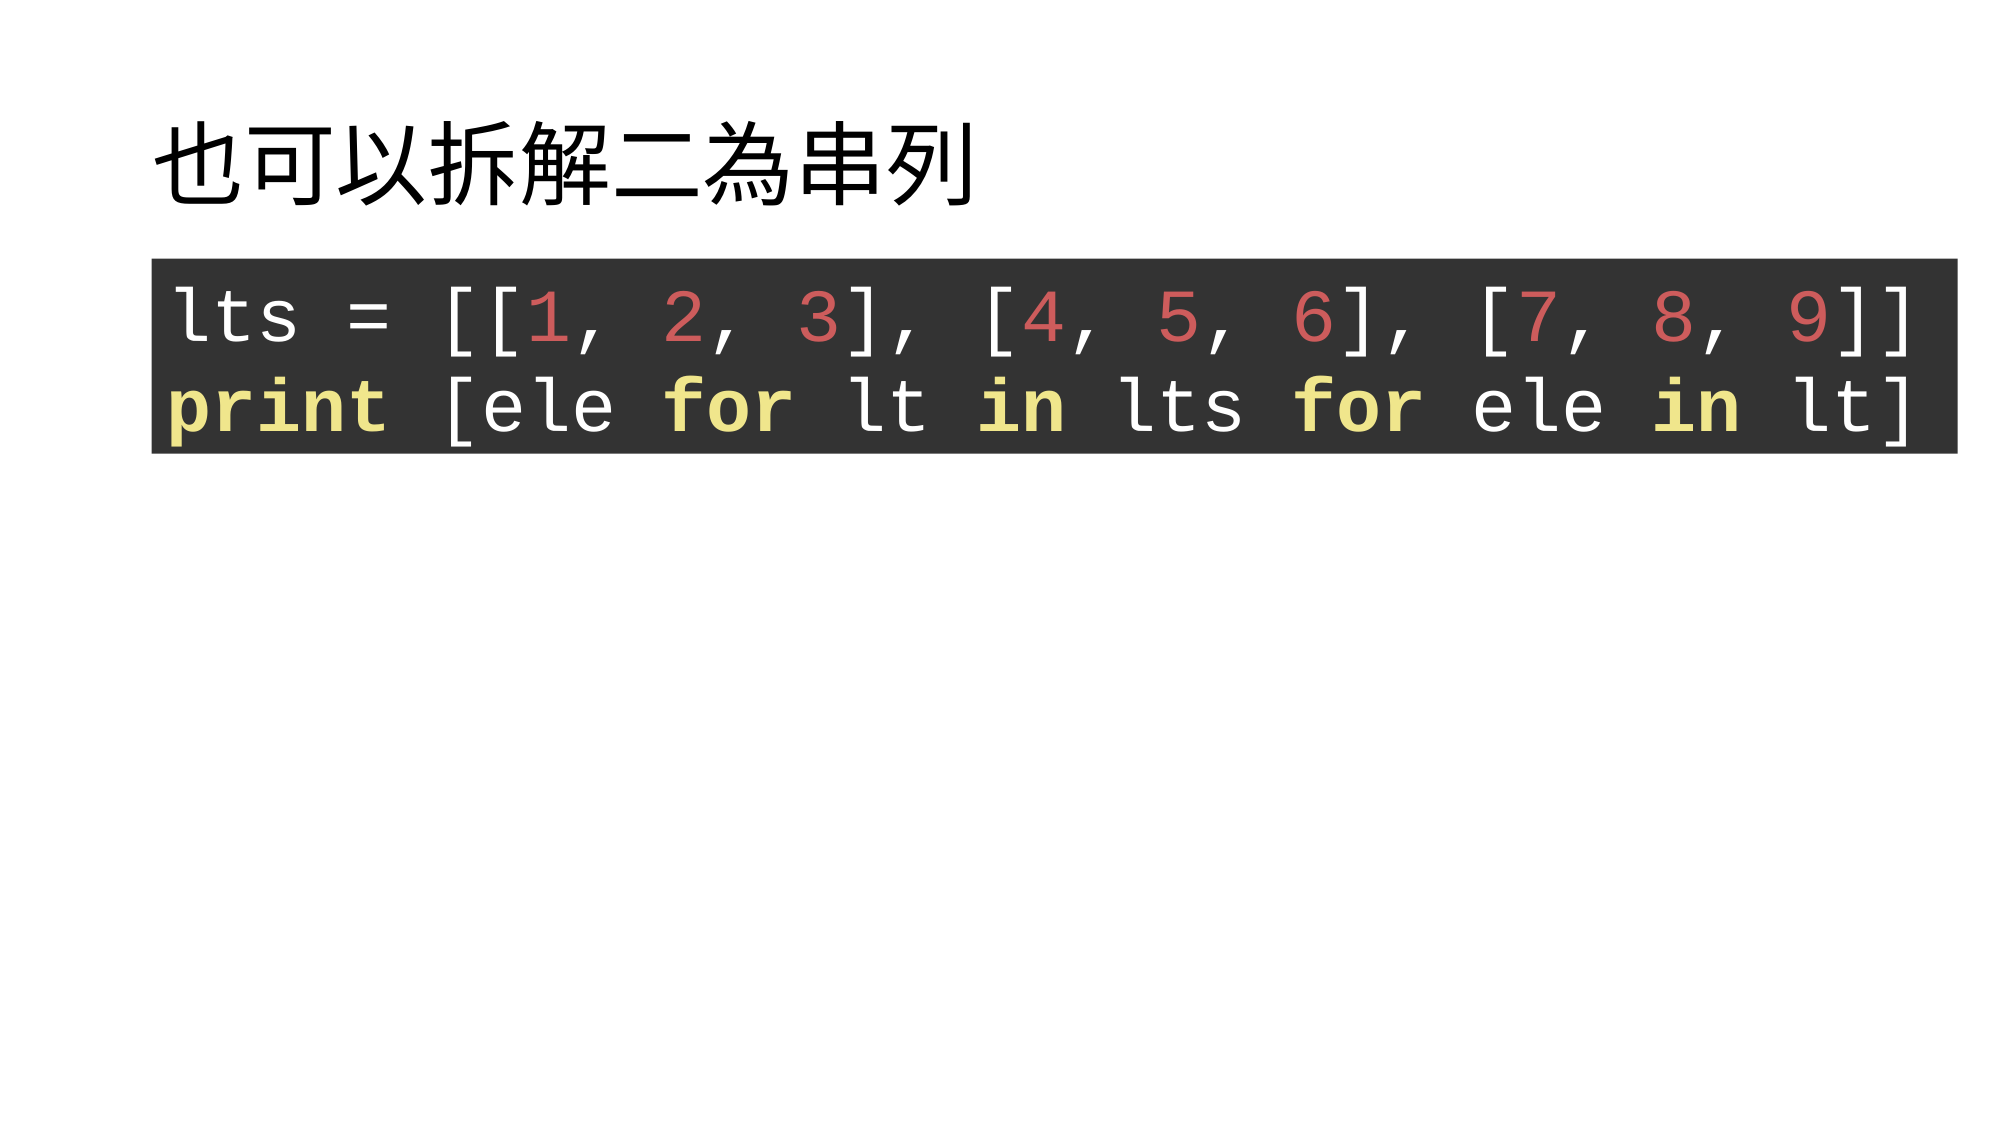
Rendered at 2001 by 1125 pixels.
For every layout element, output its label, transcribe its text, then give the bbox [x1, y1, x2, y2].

title 也可以拆解二為串列 [137, 59, 1863, 278]
text_box lts = [[1, 2, 3], [4, 5, 6], [7, 8, 9]] print [ele for lt in lts for ele in lt] [151, 258, 1958, 454]
